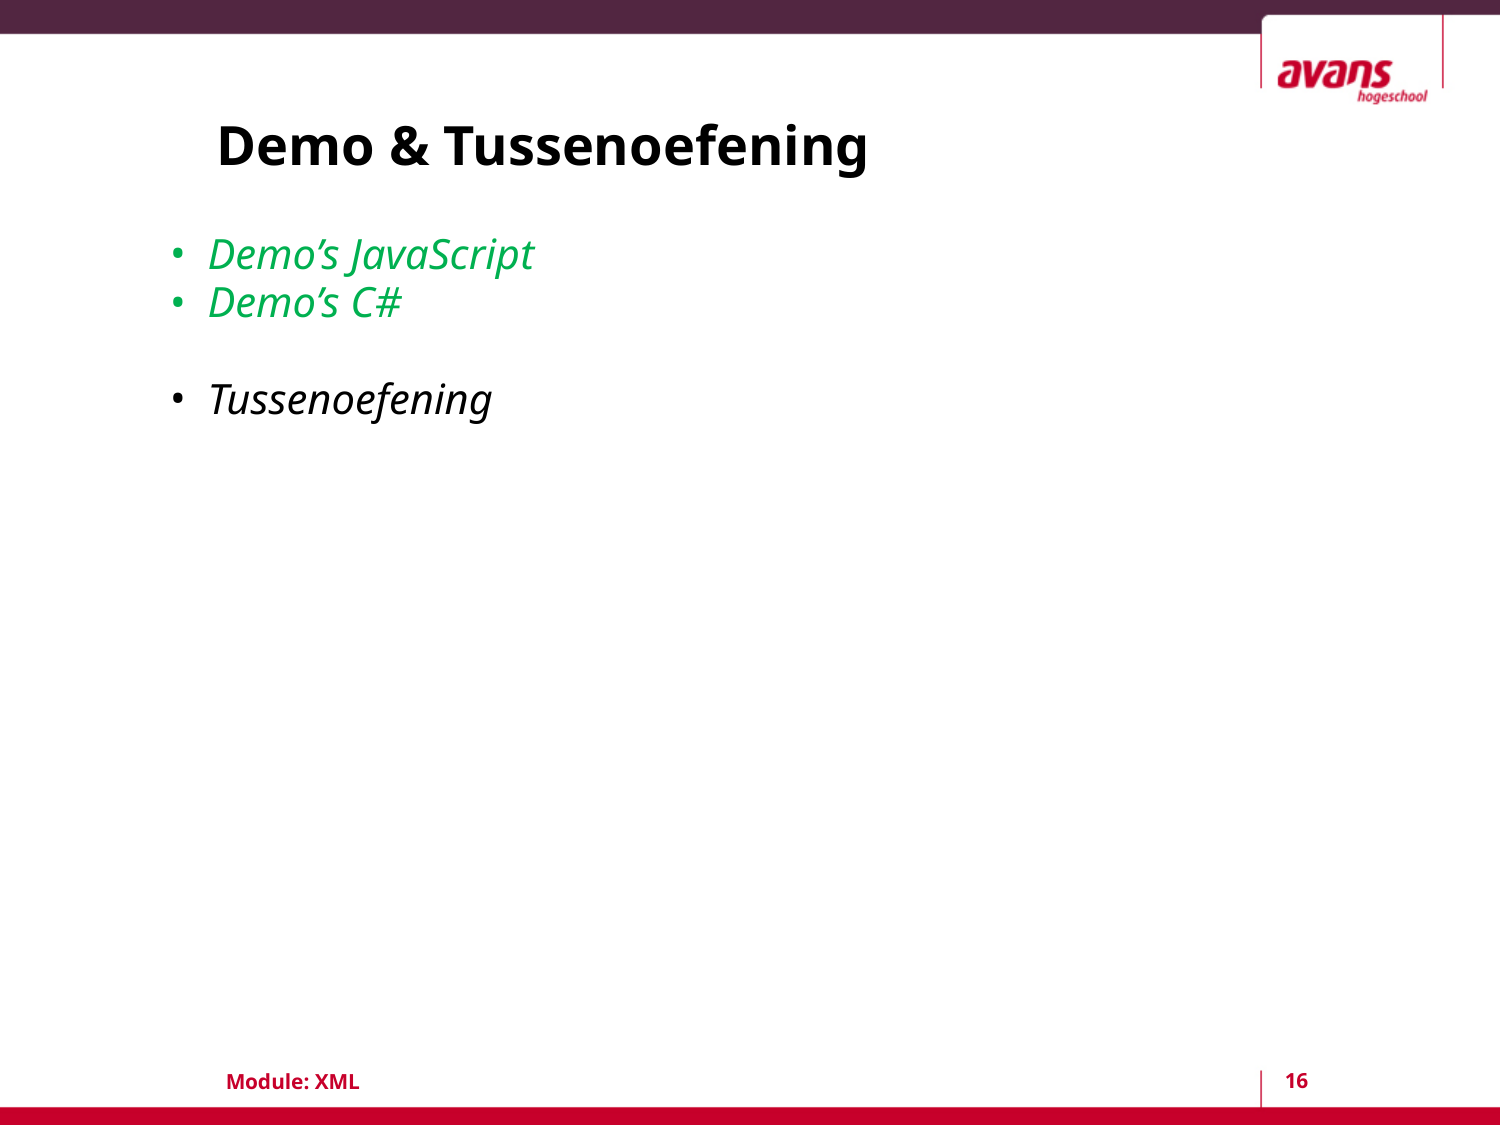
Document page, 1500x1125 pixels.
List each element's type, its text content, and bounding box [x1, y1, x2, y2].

slide_number 16 [1269, 1060, 1420, 1103]
picture [0, 0, 1500, 1125]
title Demo & Tussenoefening [201, 103, 1314, 200]
text_box Demo’s JavaScript Demo’s C# Tussenoefening [155, 230, 1292, 918]
